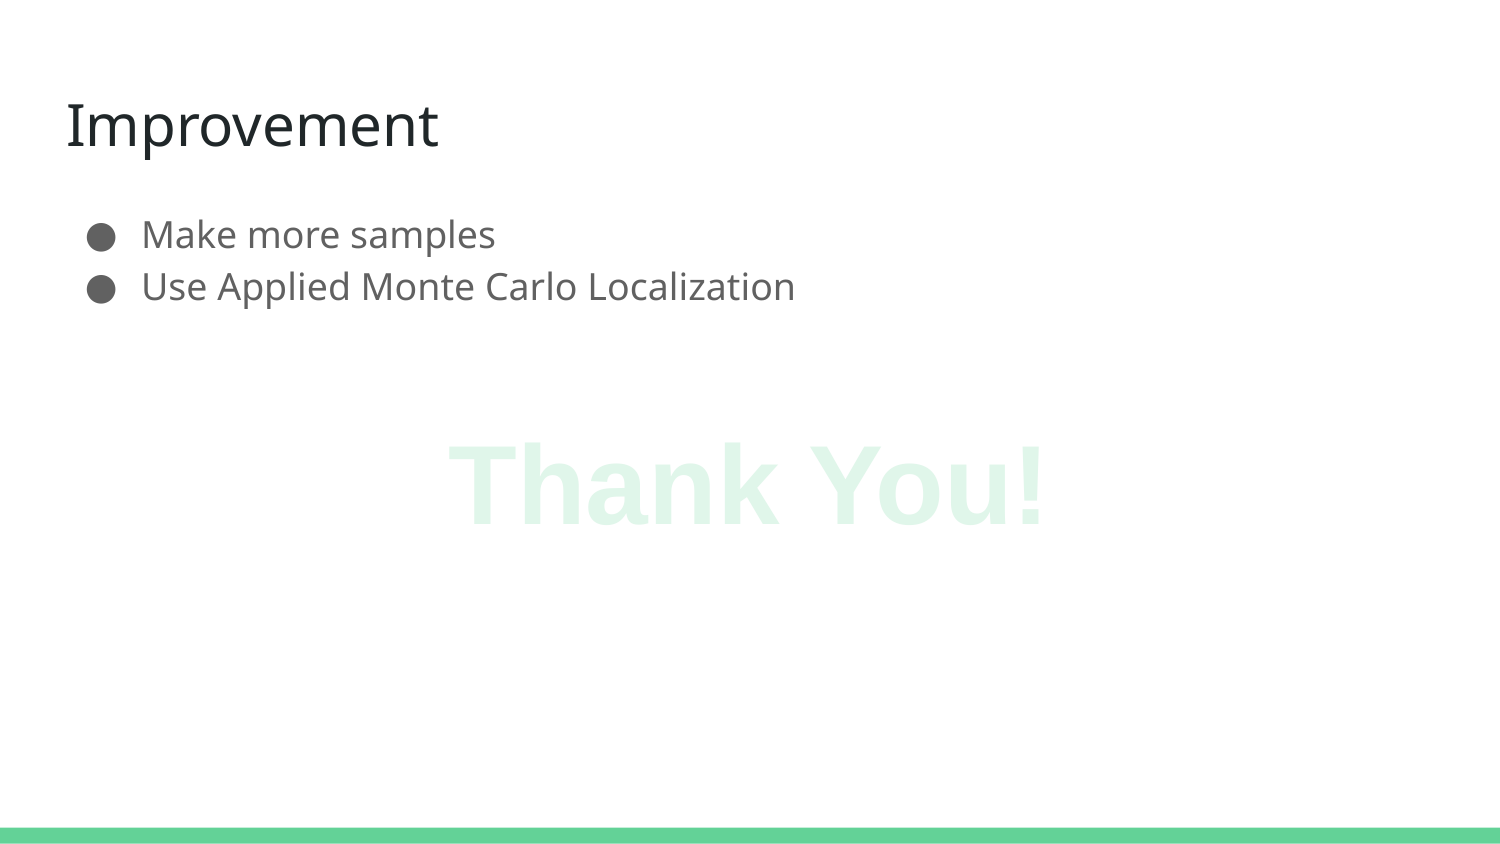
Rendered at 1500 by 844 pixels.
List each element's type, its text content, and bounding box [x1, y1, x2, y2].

title Improvement [51, 72, 1449, 167]
list Make more samples Use Applied Monte Carlo Localization [51, 189, 1414, 365]
text_box Thank You! [433, 404, 1067, 555]
